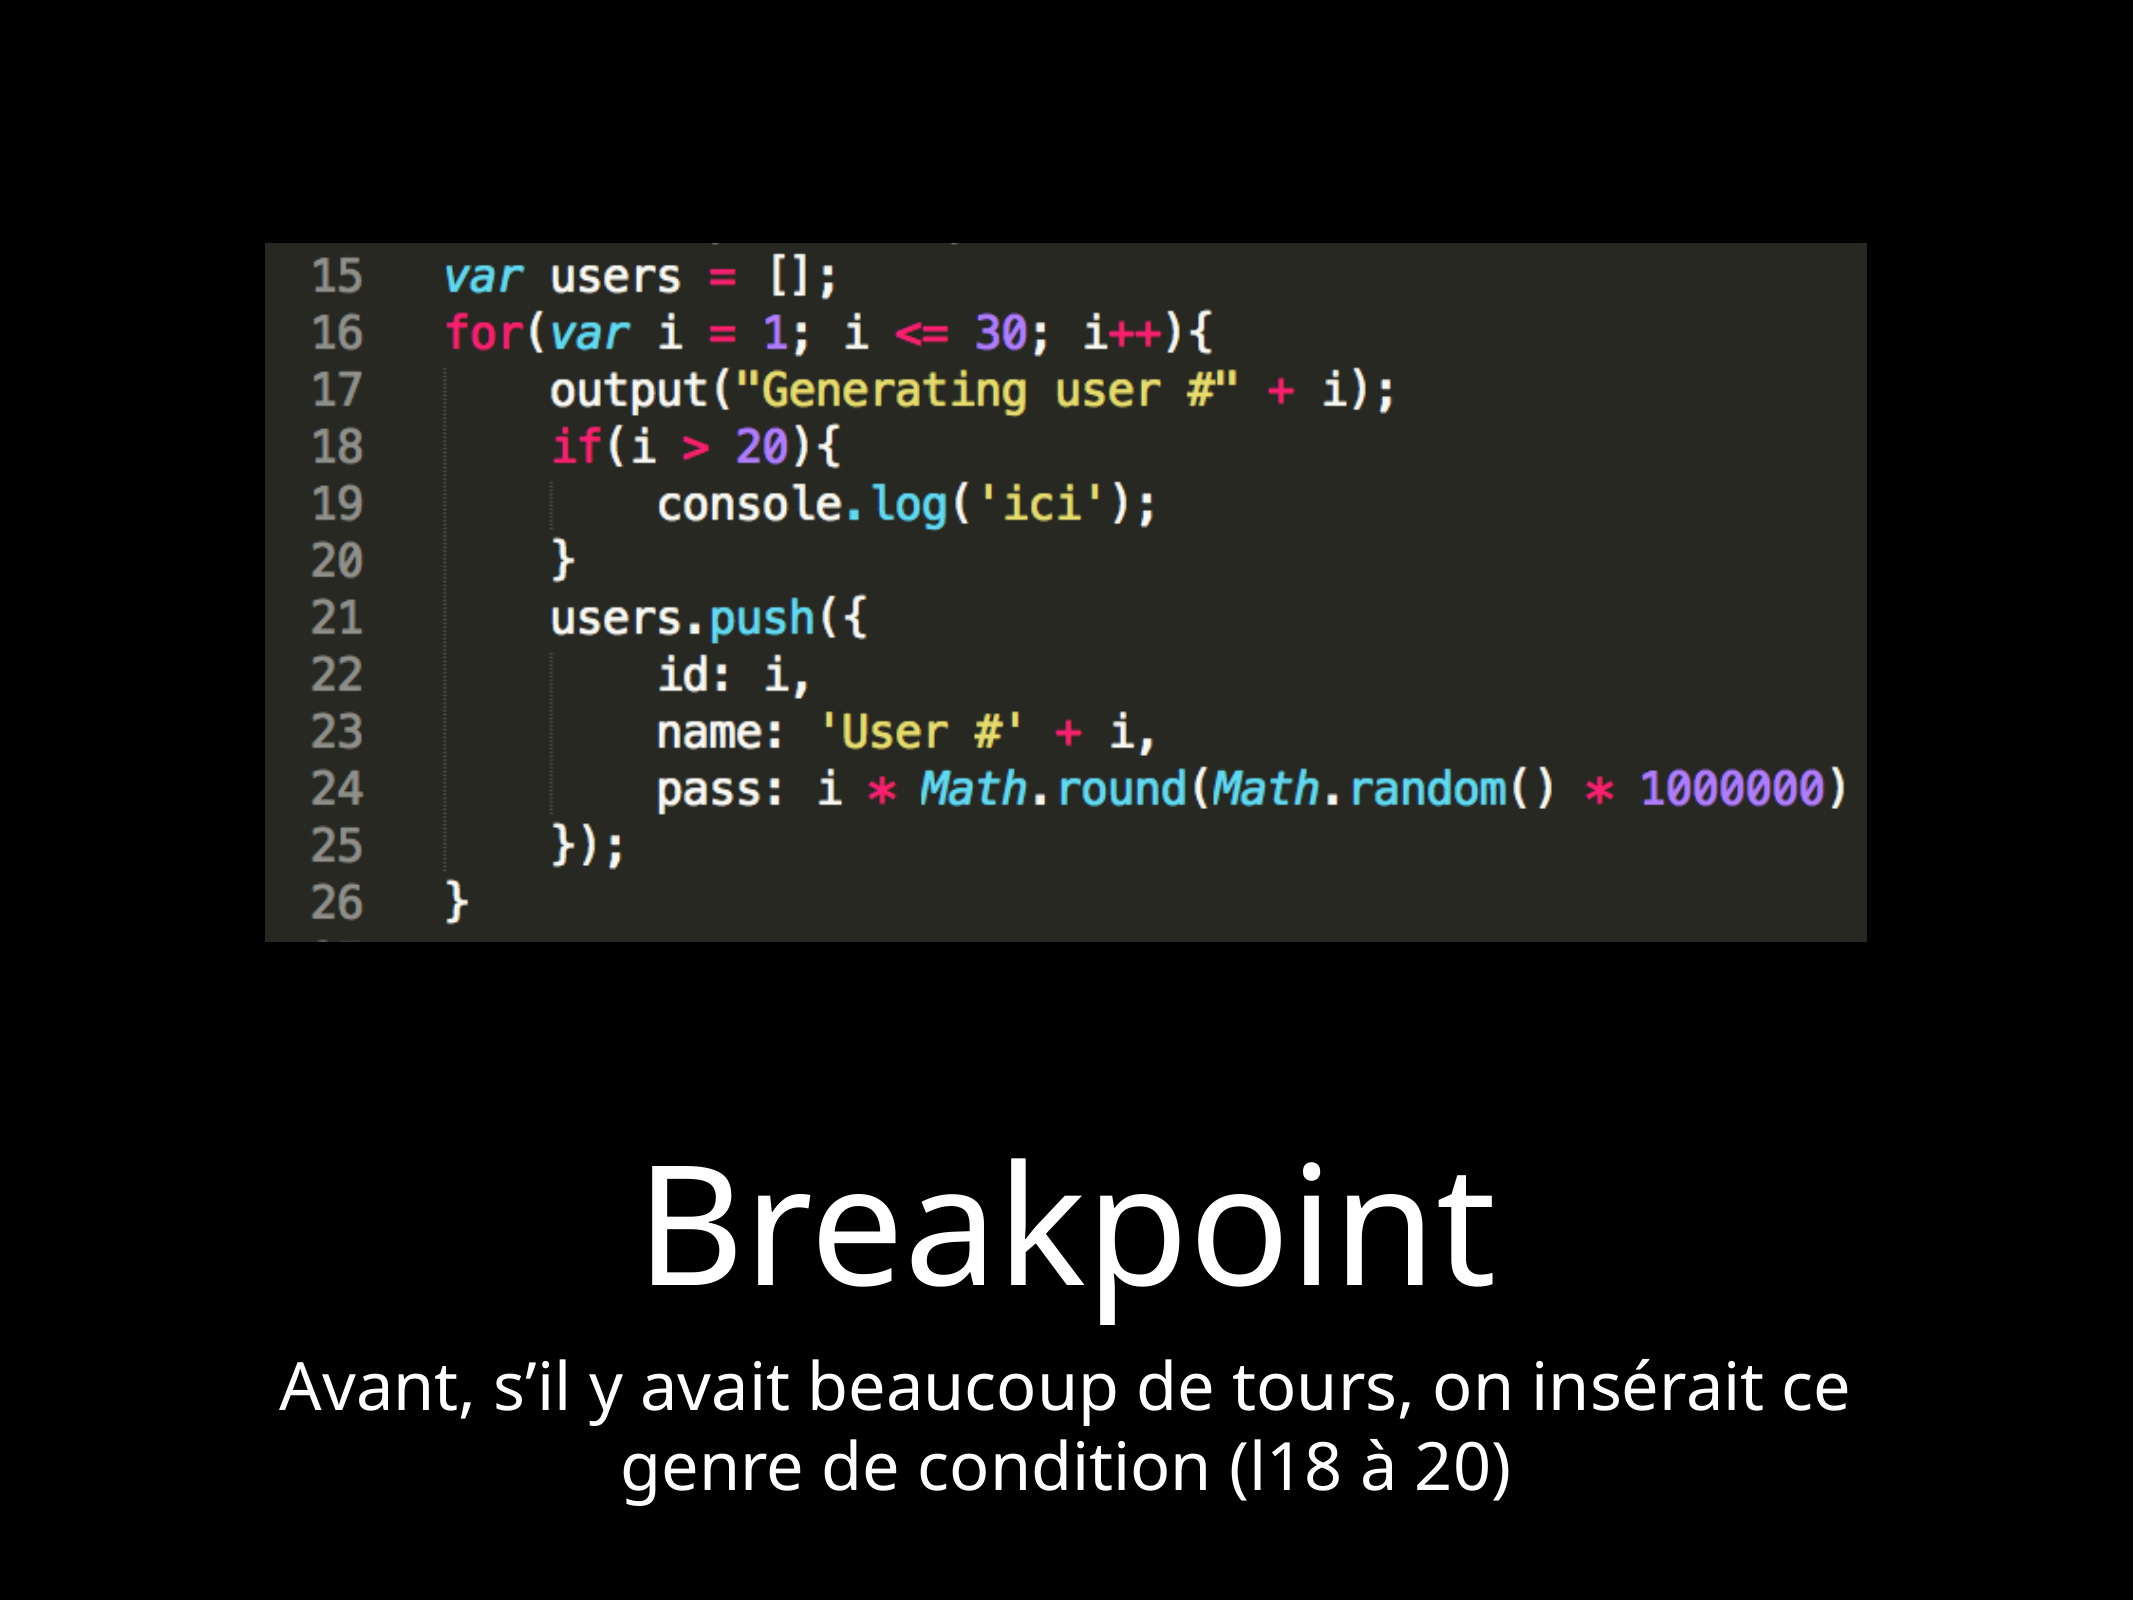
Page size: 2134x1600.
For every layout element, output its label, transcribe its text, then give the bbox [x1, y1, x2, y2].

list Avant, s’il y avait beaucoup de tours, on insérait ce genre de condition (l18 à 20) [207, 1343, 1926, 1530]
picture [265, 243, 1867, 942]
title Breakpoint [207, 1101, 1926, 1336]
